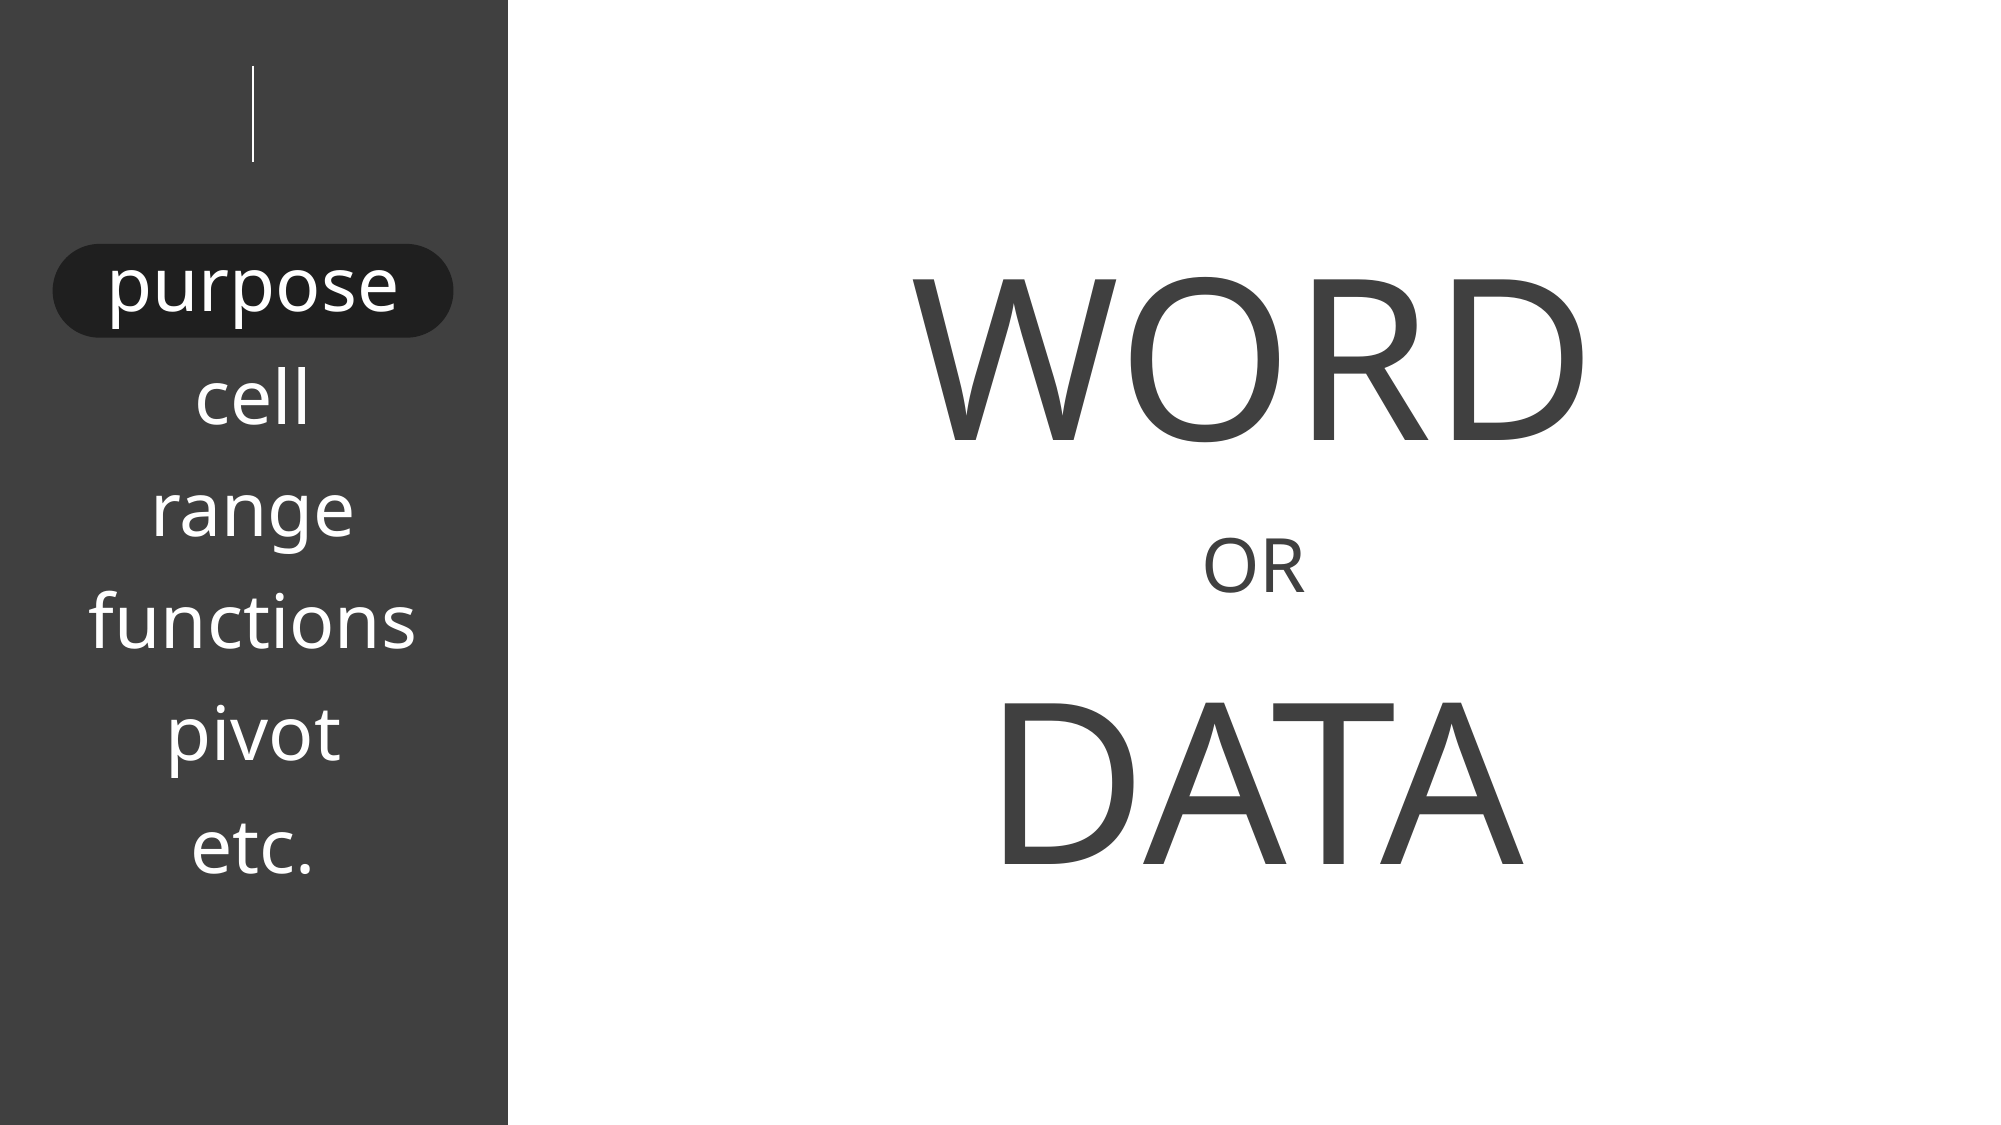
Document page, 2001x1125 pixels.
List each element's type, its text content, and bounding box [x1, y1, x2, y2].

text_box [0, 0, 509, 1125]
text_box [21, 228, 485, 897]
text_box OR [1176, 510, 1332, 615]
text_box DATA [903, 632, 1604, 918]
text_box WORD [828, 207, 1679, 493]
